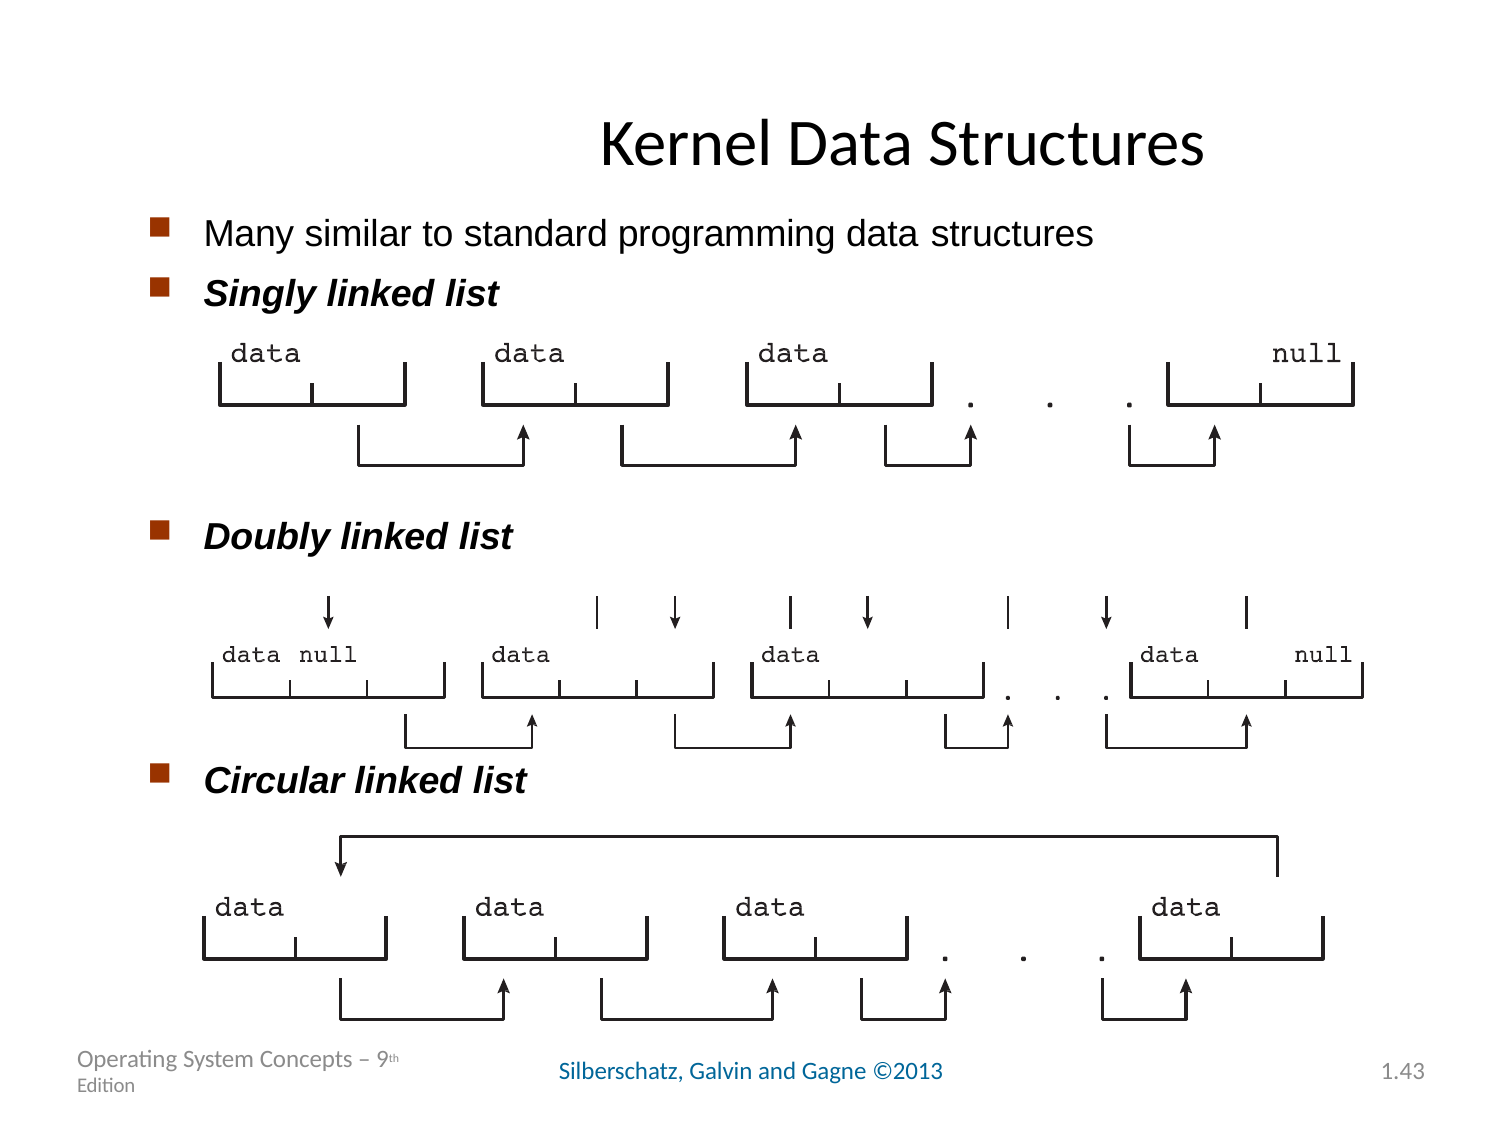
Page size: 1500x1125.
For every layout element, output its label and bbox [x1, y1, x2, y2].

text_box [861, 978, 952, 1020]
text_box [405, 714, 538, 749]
text_box [1130, 646, 1363, 698]
text_box [145, 512, 516, 558]
text_box [212, 646, 445, 698]
text_box [464, 896, 647, 959]
footer [512, 906, 518, 916]
text_box [862, 595, 873, 630]
text_box [482, 646, 714, 698]
footer [512, 870, 988, 1125]
text_box [1129, 424, 1222, 466]
text_box [746, 342, 933, 405]
text_box [219, 342, 405, 405]
slide_number [1074, 746, 1425, 1125]
text_box [323, 595, 334, 630]
text_box [622, 424, 803, 466]
text_box [340, 978, 510, 1020]
footer [512, 746, 988, 836]
text_box [752, 646, 984, 698]
text_box [483, 342, 669, 405]
text_box [669, 595, 681, 630]
text_box [601, 978, 779, 1020]
text_box [334, 836, 1278, 877]
slide_number [75, 746, 425, 1125]
text_box [675, 714, 796, 749]
text_box [724, 896, 908, 959]
text_box [1101, 595, 1112, 630]
text_box [358, 424, 530, 466]
text_box [203, 896, 387, 959]
text_box [1106, 714, 1252, 749]
text_box [1102, 978, 1193, 1020]
text_box [1168, 342, 1354, 405]
title [75, 44, 1425, 233]
text_box [885, 424, 978, 466]
text_box [945, 714, 1014, 749]
text_box [1140, 896, 1323, 959]
text_box [145, 755, 531, 801]
text_box [145, 208, 1103, 315]
